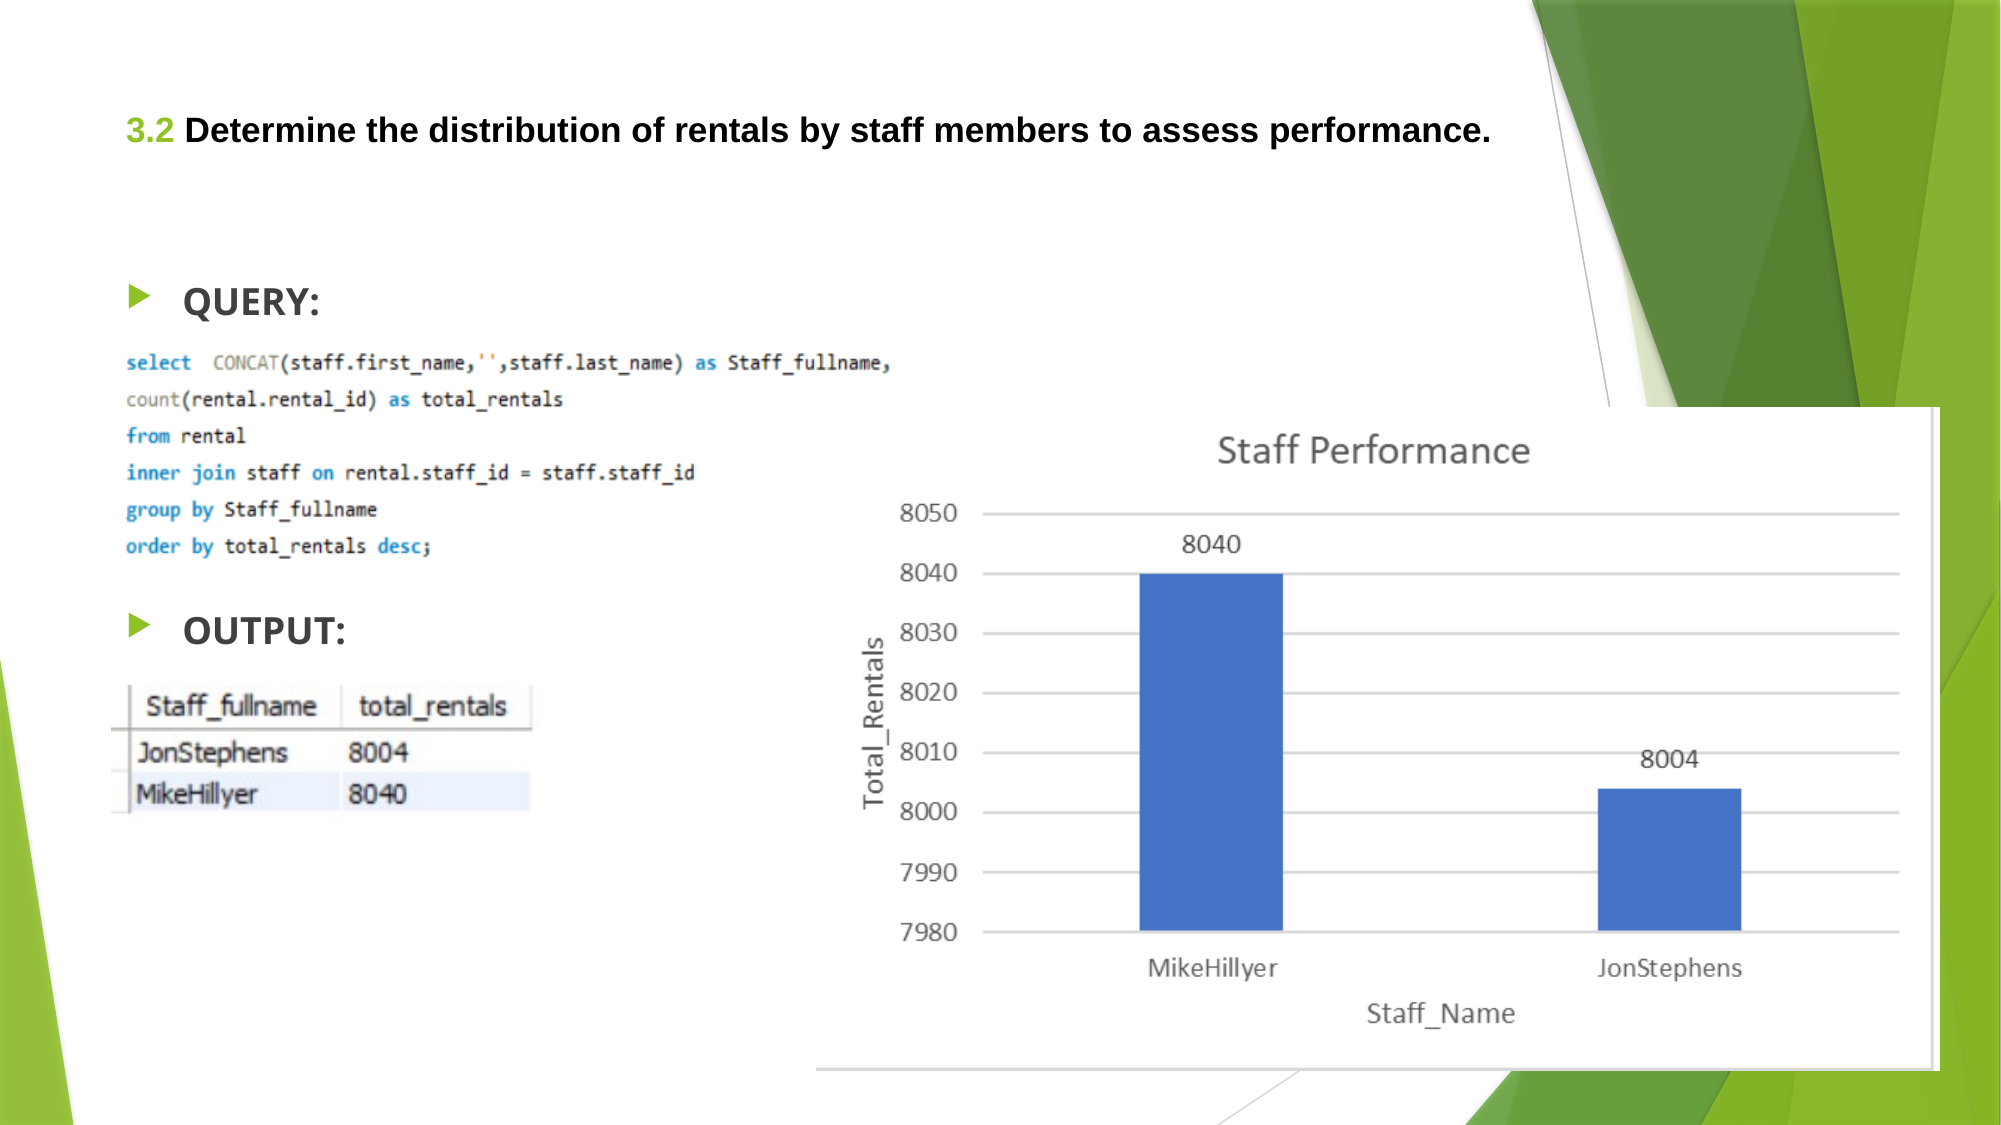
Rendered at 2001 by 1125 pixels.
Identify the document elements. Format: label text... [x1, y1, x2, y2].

list QUERY: OUTPUT: [111, 571, 810, 990]
picture [110, 684, 543, 855]
list QUERY: OUTPUT: [111, 270, 1522, 405]
picture [110, 351, 1940, 1072]
title 3.2 Determine the distribution of rentals by staff members to assess performance. [111, 99, 1522, 231]
